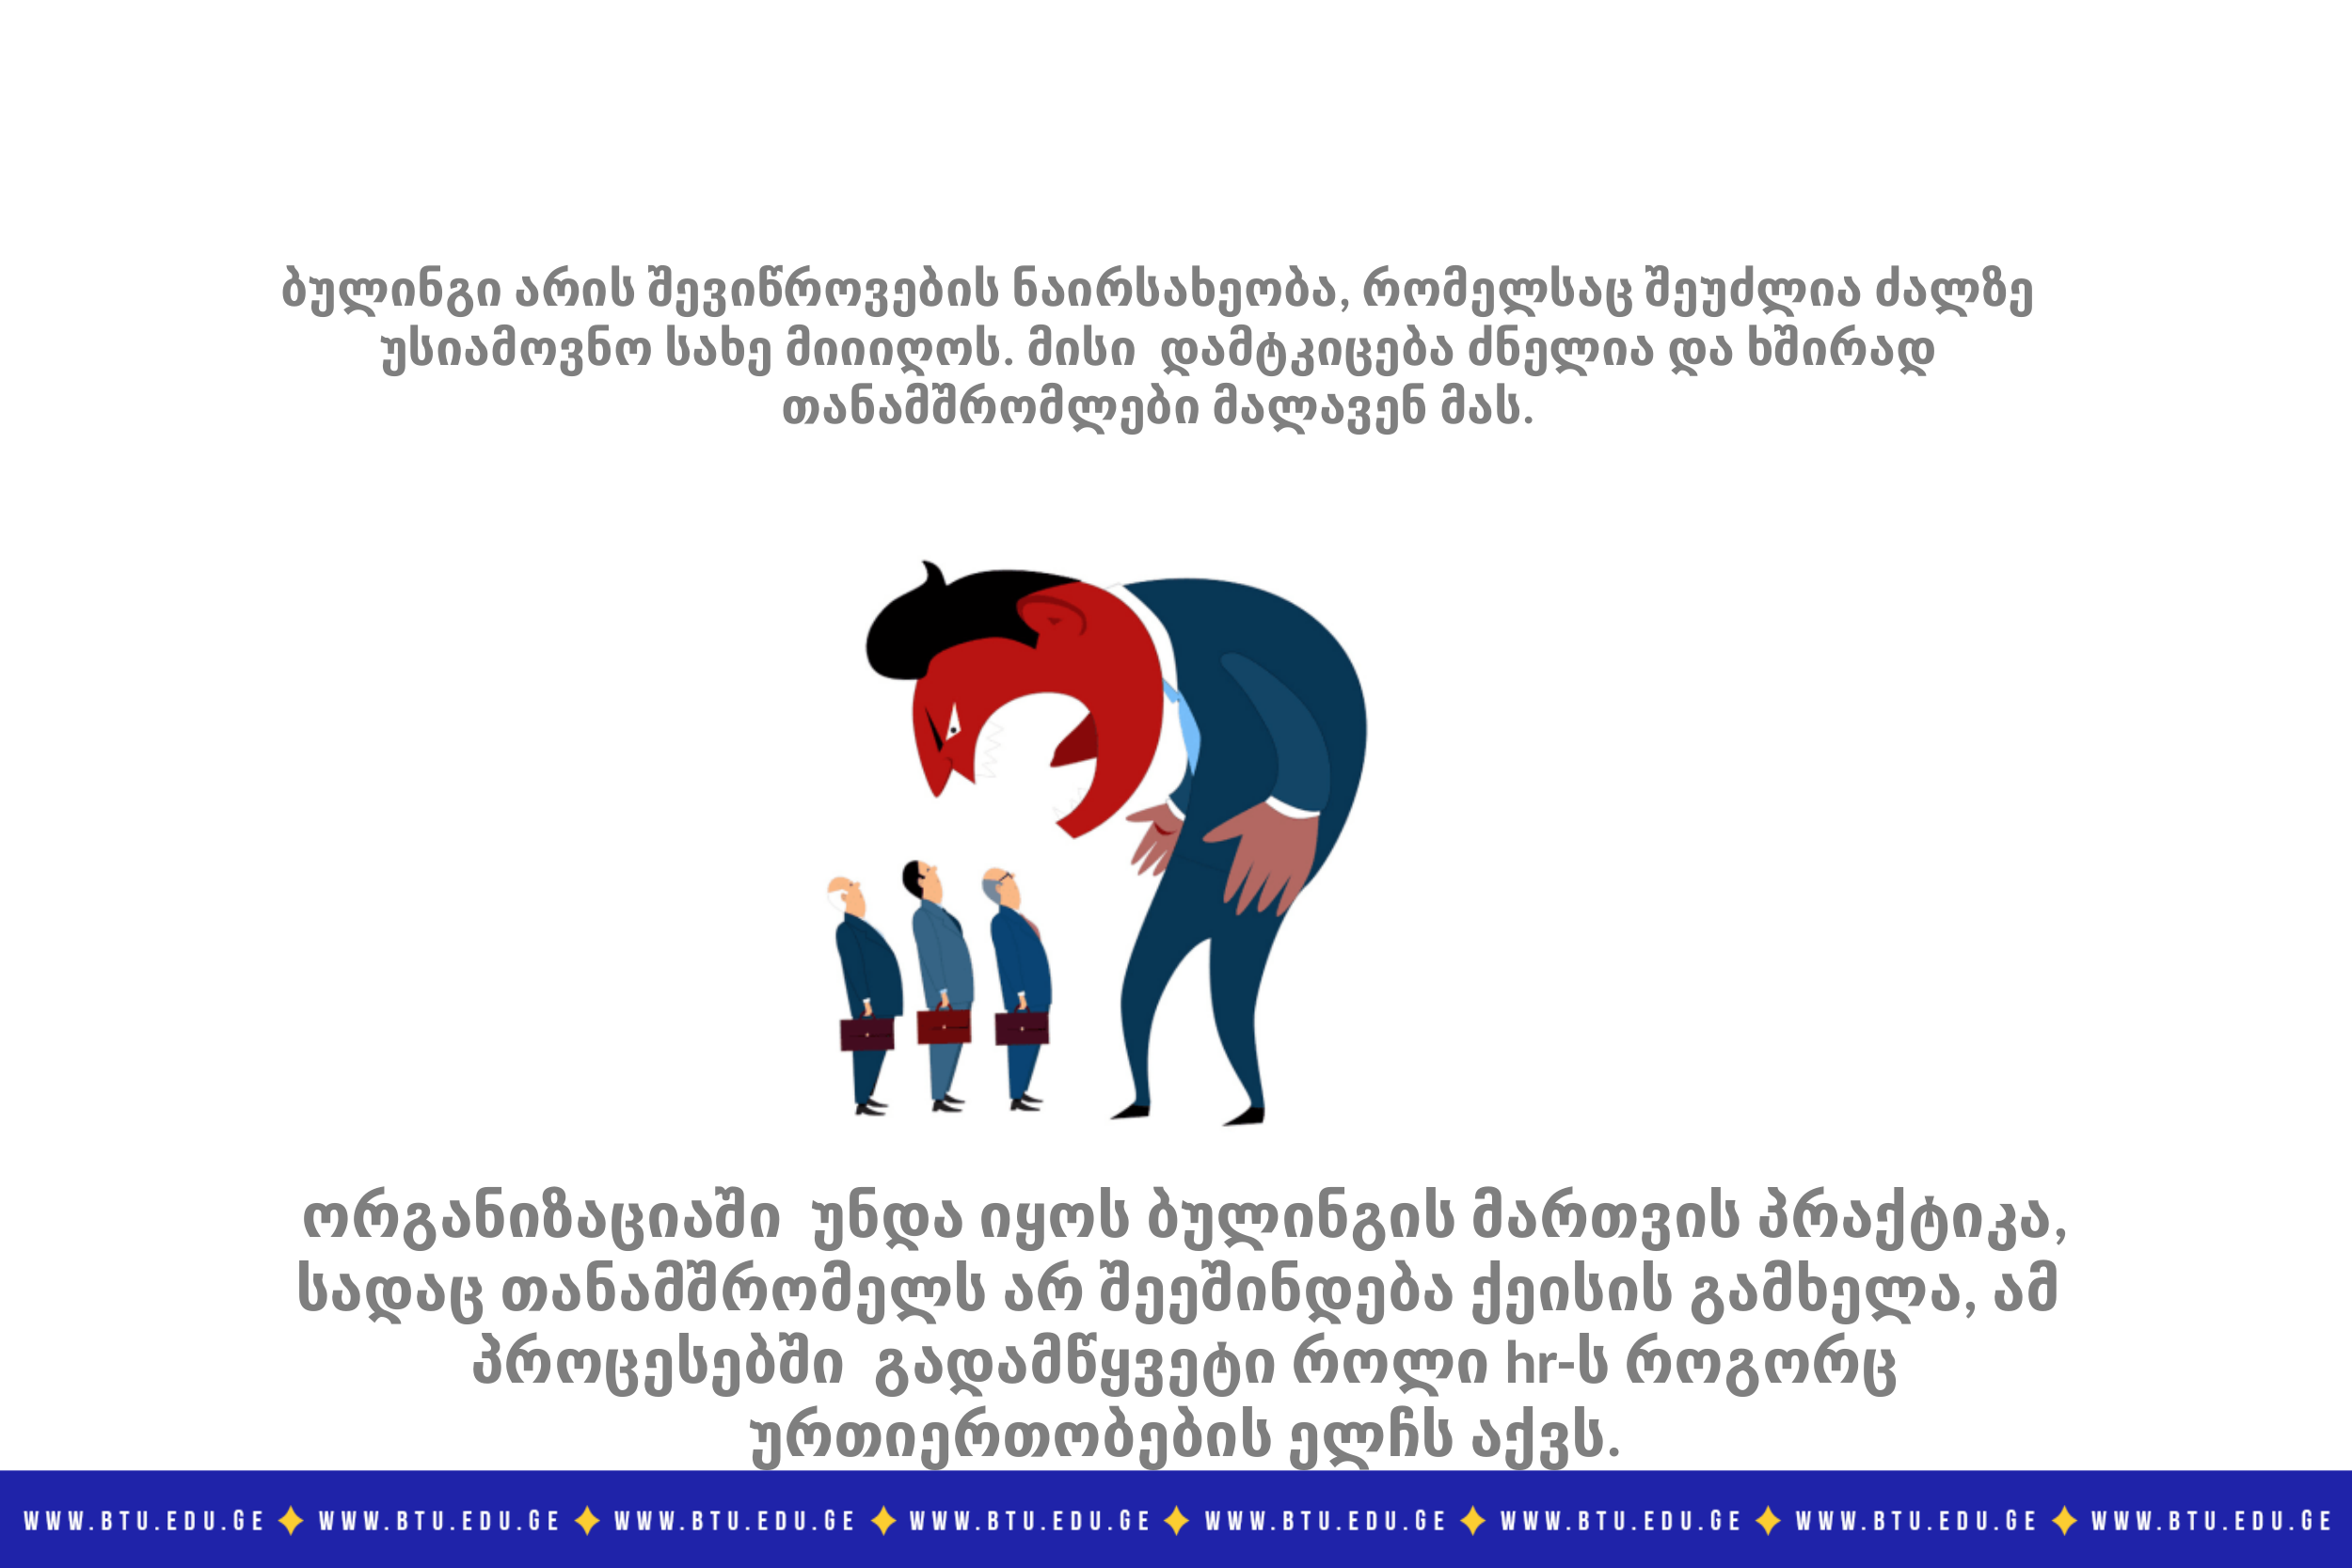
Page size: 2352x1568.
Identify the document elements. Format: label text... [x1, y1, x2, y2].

picture [0, 0, 2352, 1568]
text_box ორგანიზაციაში უნდა იყოს ბულინგის მართვის პრაქტიკა, სადაც თანამშრომელს არ შეეშინდება ქეისის გამხელა, ამ პროცესებში გადამწყვეტი როლი hr-ს როგორც ურთიერთობების ელჩს აქვს. [186, 1169, 2185, 1476]
text_box ბულინგი არის შევიწროვების ნაირსახეობა, რომელსაც შეუძლია ძალზე უსიამოვნო სახე მიიიღოს. მისი დამტკიცება ძნელია და ხშირად თანამშრომლები მალავენ მას. [253, 250, 2063, 441]
